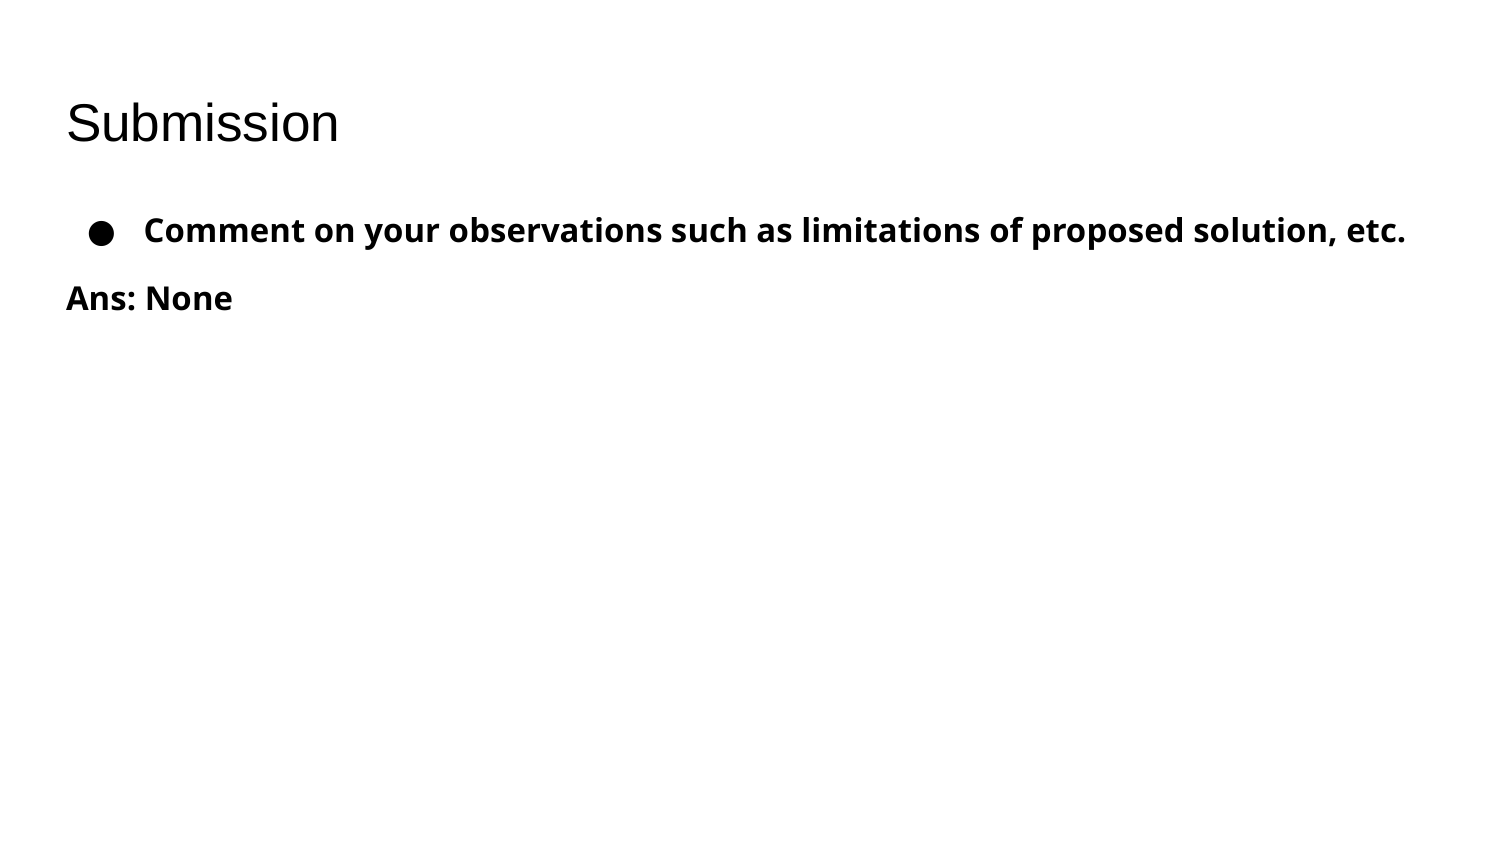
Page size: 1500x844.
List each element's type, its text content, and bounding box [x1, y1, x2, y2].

title Submission [51, 72, 1449, 167]
list Comment on your observations such as limitations of proposed solution, etc. Ans: None [51, 189, 1449, 372]
